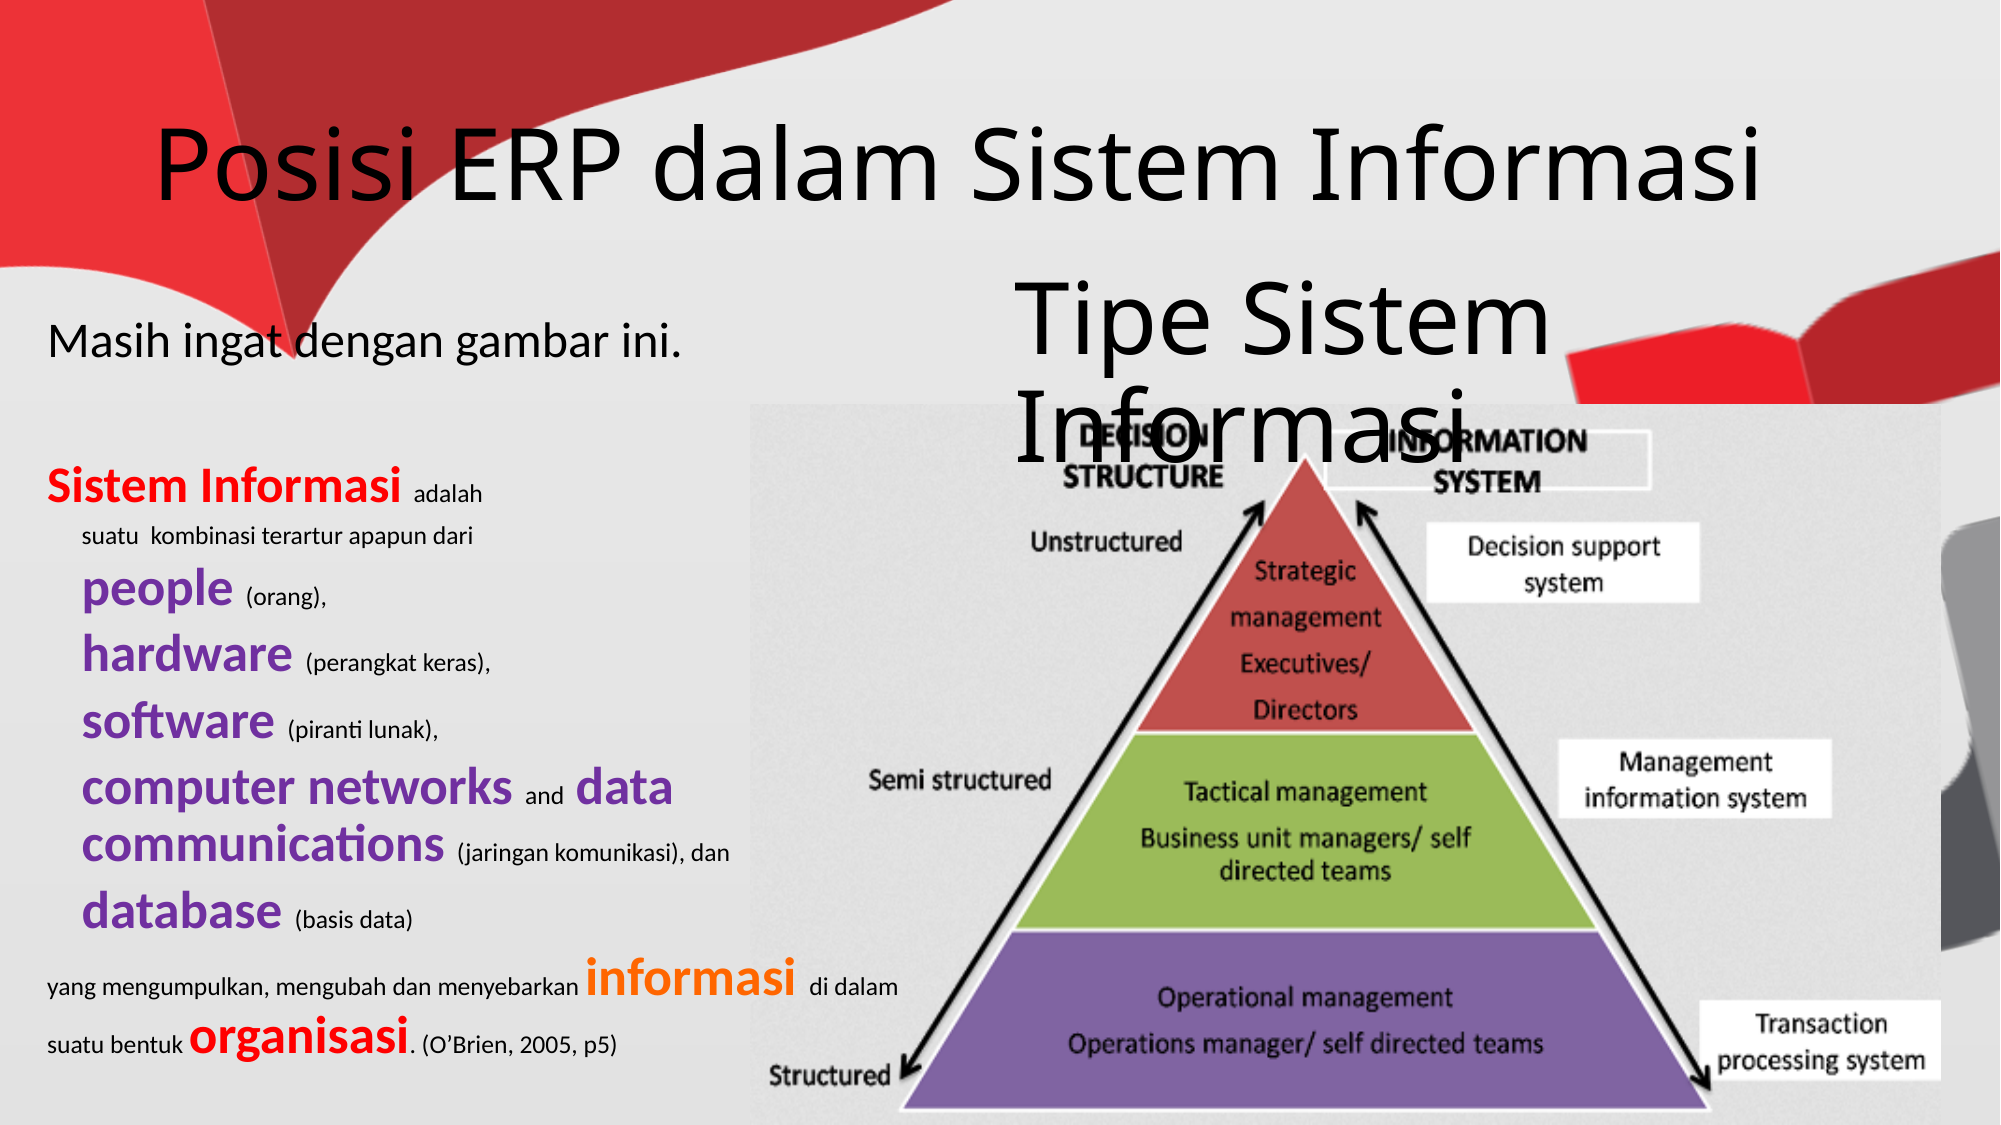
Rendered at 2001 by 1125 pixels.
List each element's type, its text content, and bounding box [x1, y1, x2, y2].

text_box Tipe Sistem Informasi [999, 260, 1783, 375]
picture [0, 0, 1019, 451]
text_box Sistem Informasi adalah suatu kombinasi terartur apapun dari people (orang), hardware (perangkat keras), software (piranti lunak), computer networks and data communications (jaringan komunikasi), dan database (basis data) yang mengumpulkan, mengubah dan menyebarkan informasi di dalam suatu bentuk organisasi. (O’Brien, 2005, p5) [32, 450, 749, 1085]
picture [749, 232, 2001, 1125]
title Posisi ERP dalam Sistem Informasi [137, 59, 1863, 278]
list Masih ingat dengan gambar ini. [32, 306, 815, 421]
